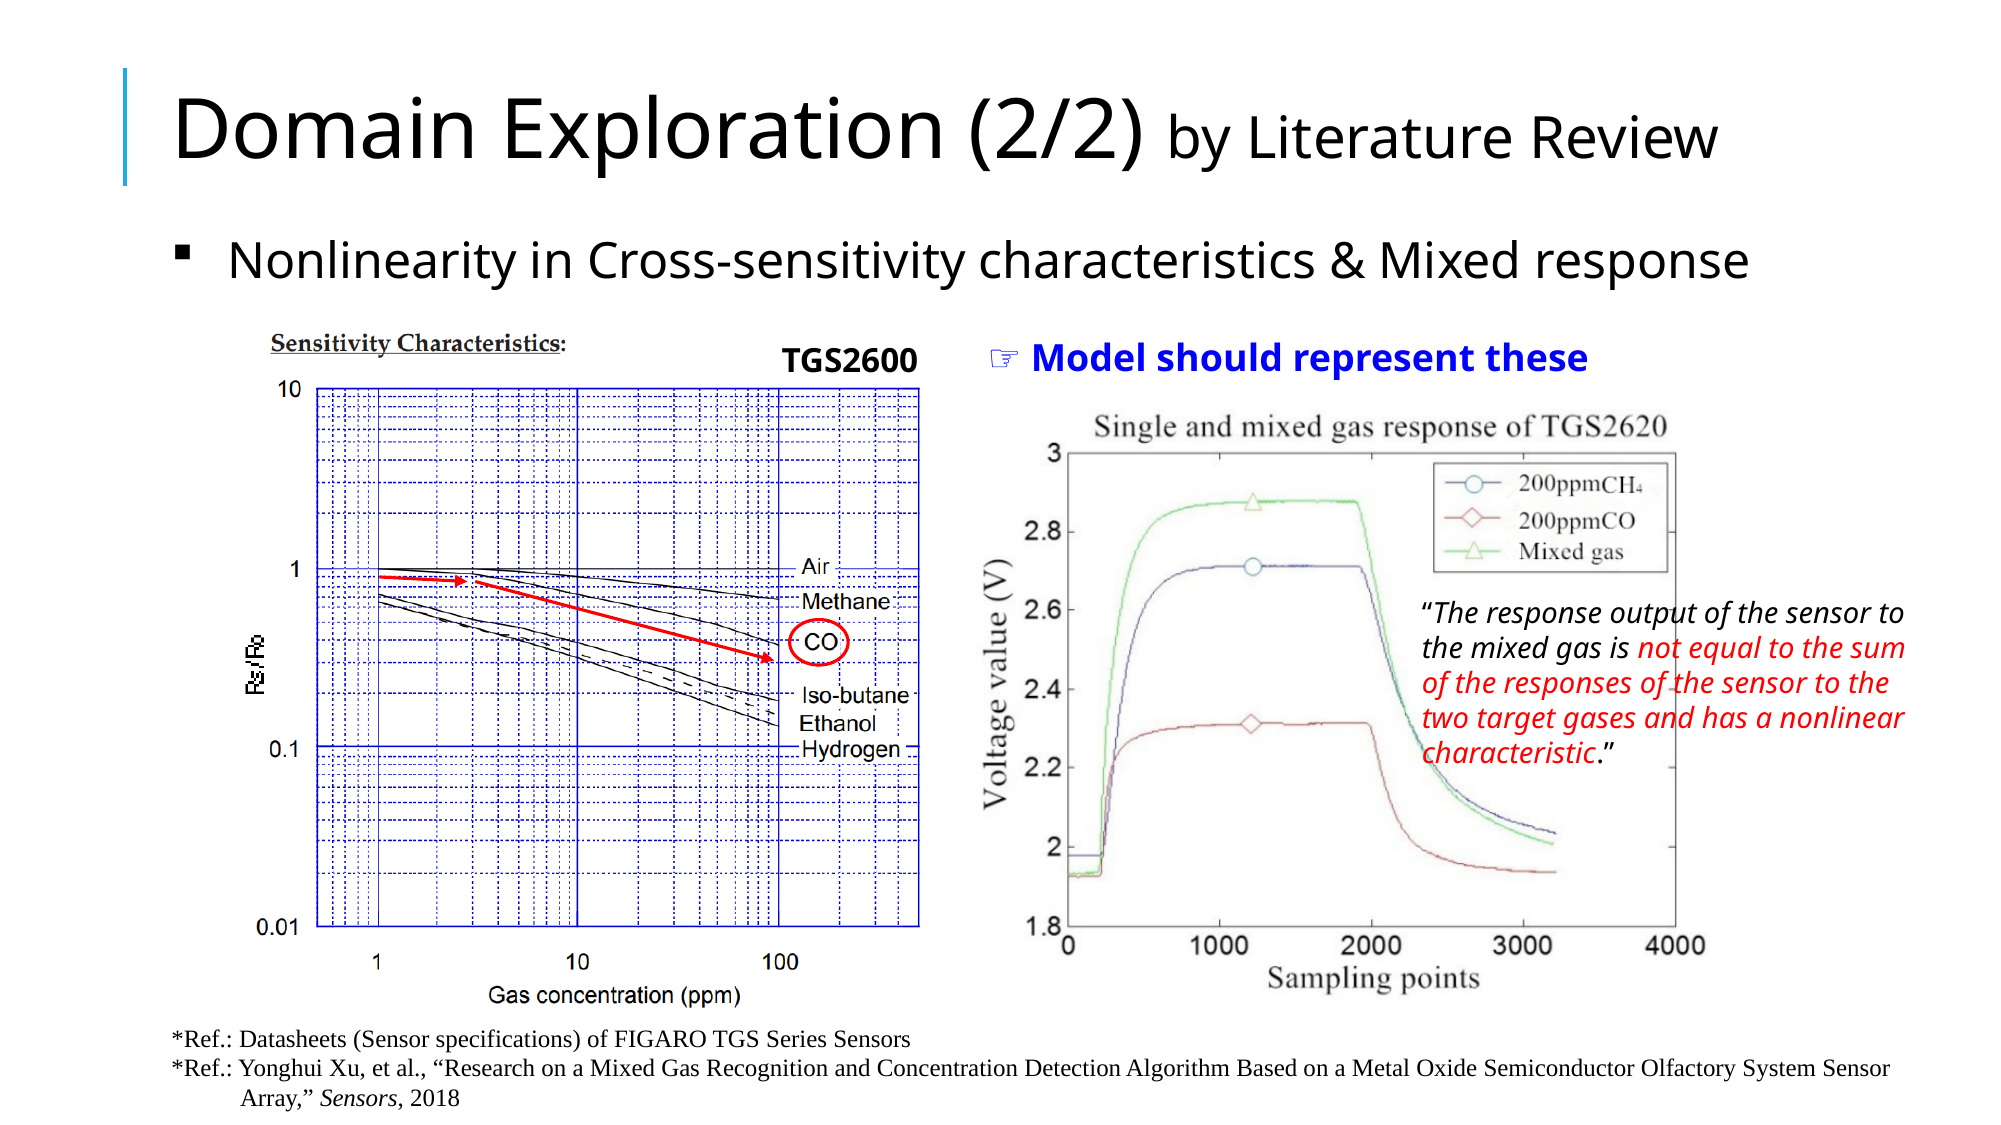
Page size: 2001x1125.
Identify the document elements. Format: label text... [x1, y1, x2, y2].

text_box Domain Exploration (2/2) by Literature Review [156, 67, 1875, 183]
text_box Nonlinearity in Cross-sensitivity characteristics & Mixed response ☞ Model should represent these nonlinearities! [156, 221, 1873, 476]
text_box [241, 329, 936, 1009]
picture [976, 406, 1711, 1001]
text_box “The response output of the sensor to the mixed gas is not equal to the sum of the responses of the sensor to the two target gases and has a nonlinear characteristic.” [1716, 587, 1952, 777]
text_box *Ref.: Datasheets (Sensor specifications) of FIGARO TGS Series Sensors *Ref.: Yonghui Xu, et al., “Research on a Mixed Gas Recognition and Concentration Detection Algorithm Based on a Metal Oxide Semiconductor Olfactory System Sensor Array,” Sensors, 2018 [156, 1014, 1923, 1120]
